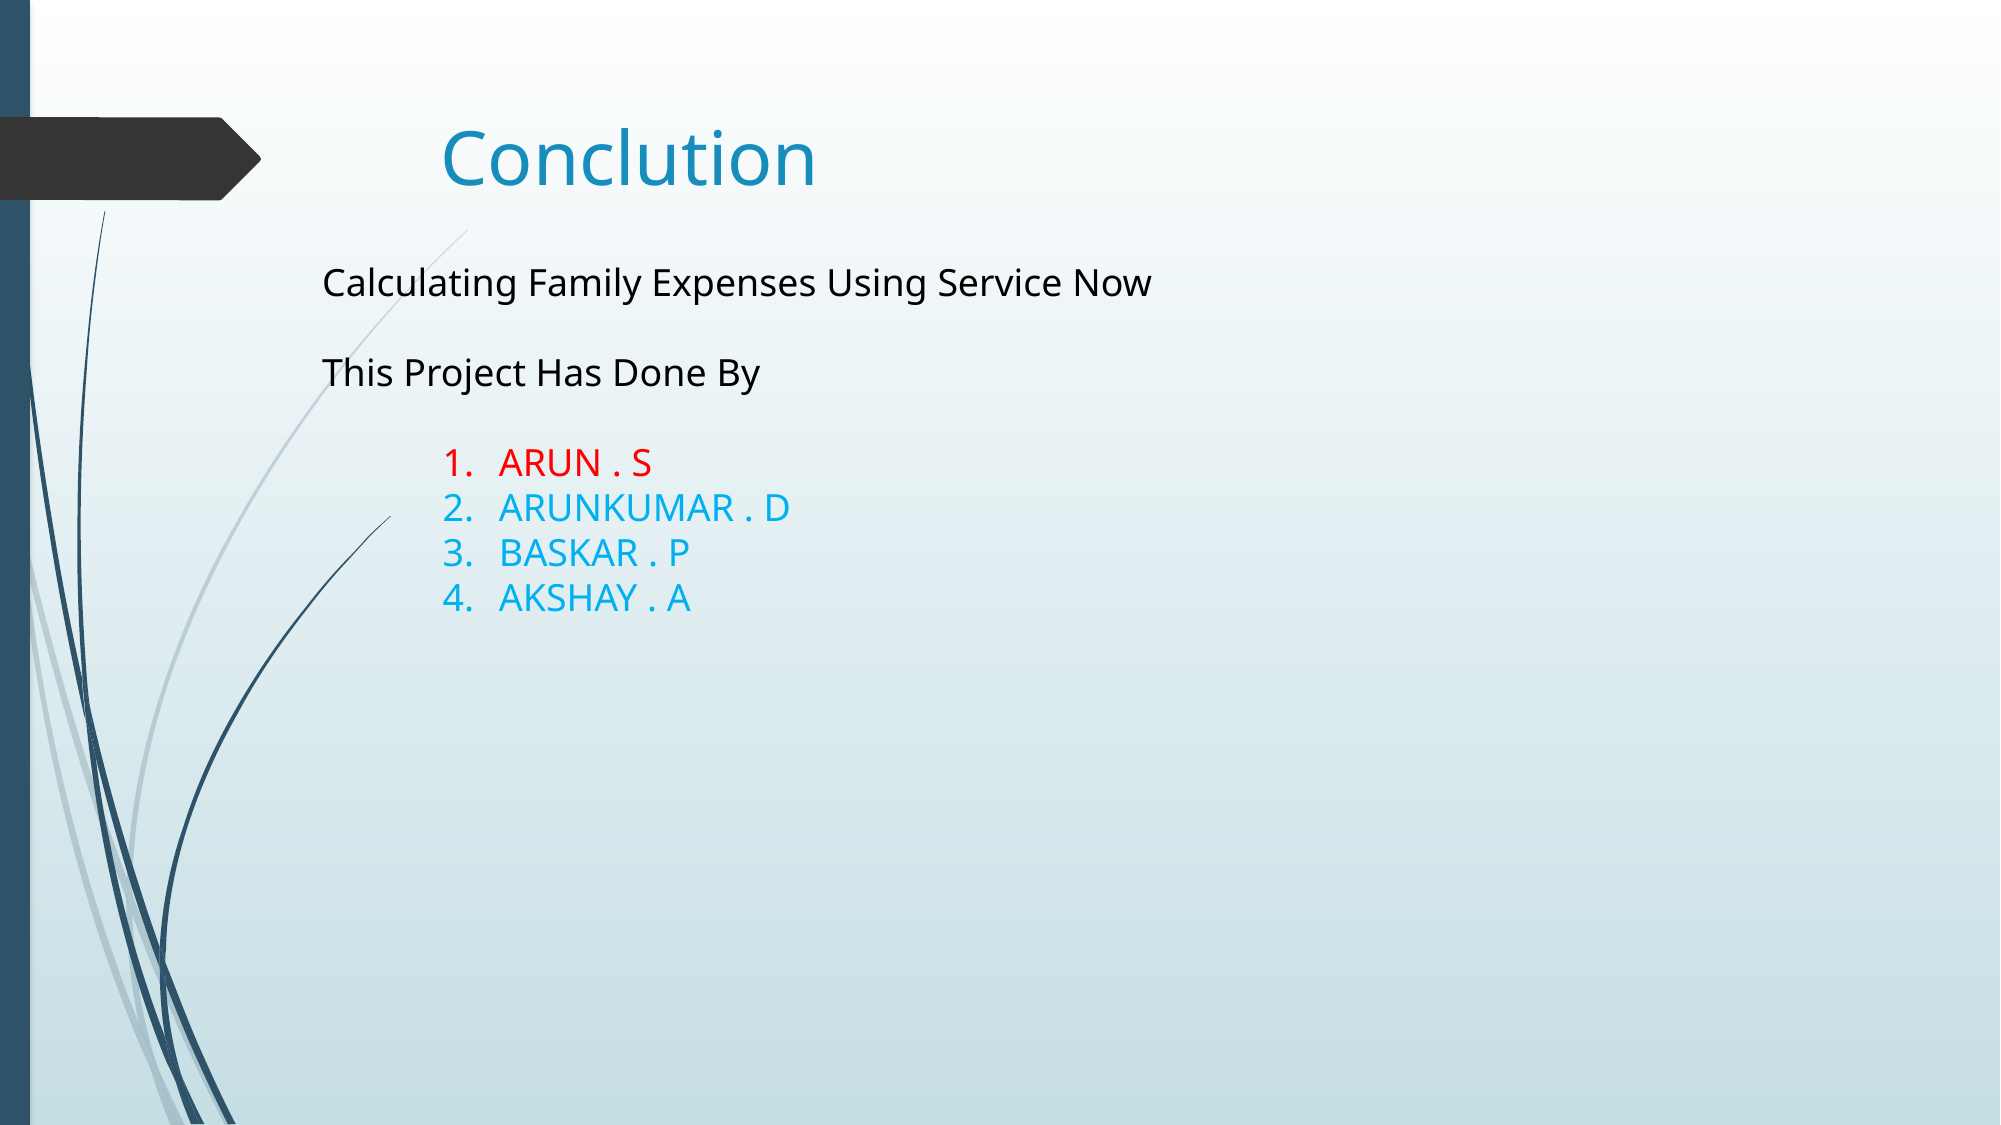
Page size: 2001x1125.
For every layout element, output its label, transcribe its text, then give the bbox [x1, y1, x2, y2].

text_box Calculating Family Expenses Using Service Now This Project Has Done By [307, 251, 1178, 492]
title Conclution [425, 102, 1888, 313]
text_box ARUN . S ARUNKUMAR . D BASKAR . P AKSHAY . A [427, 431, 807, 627]
